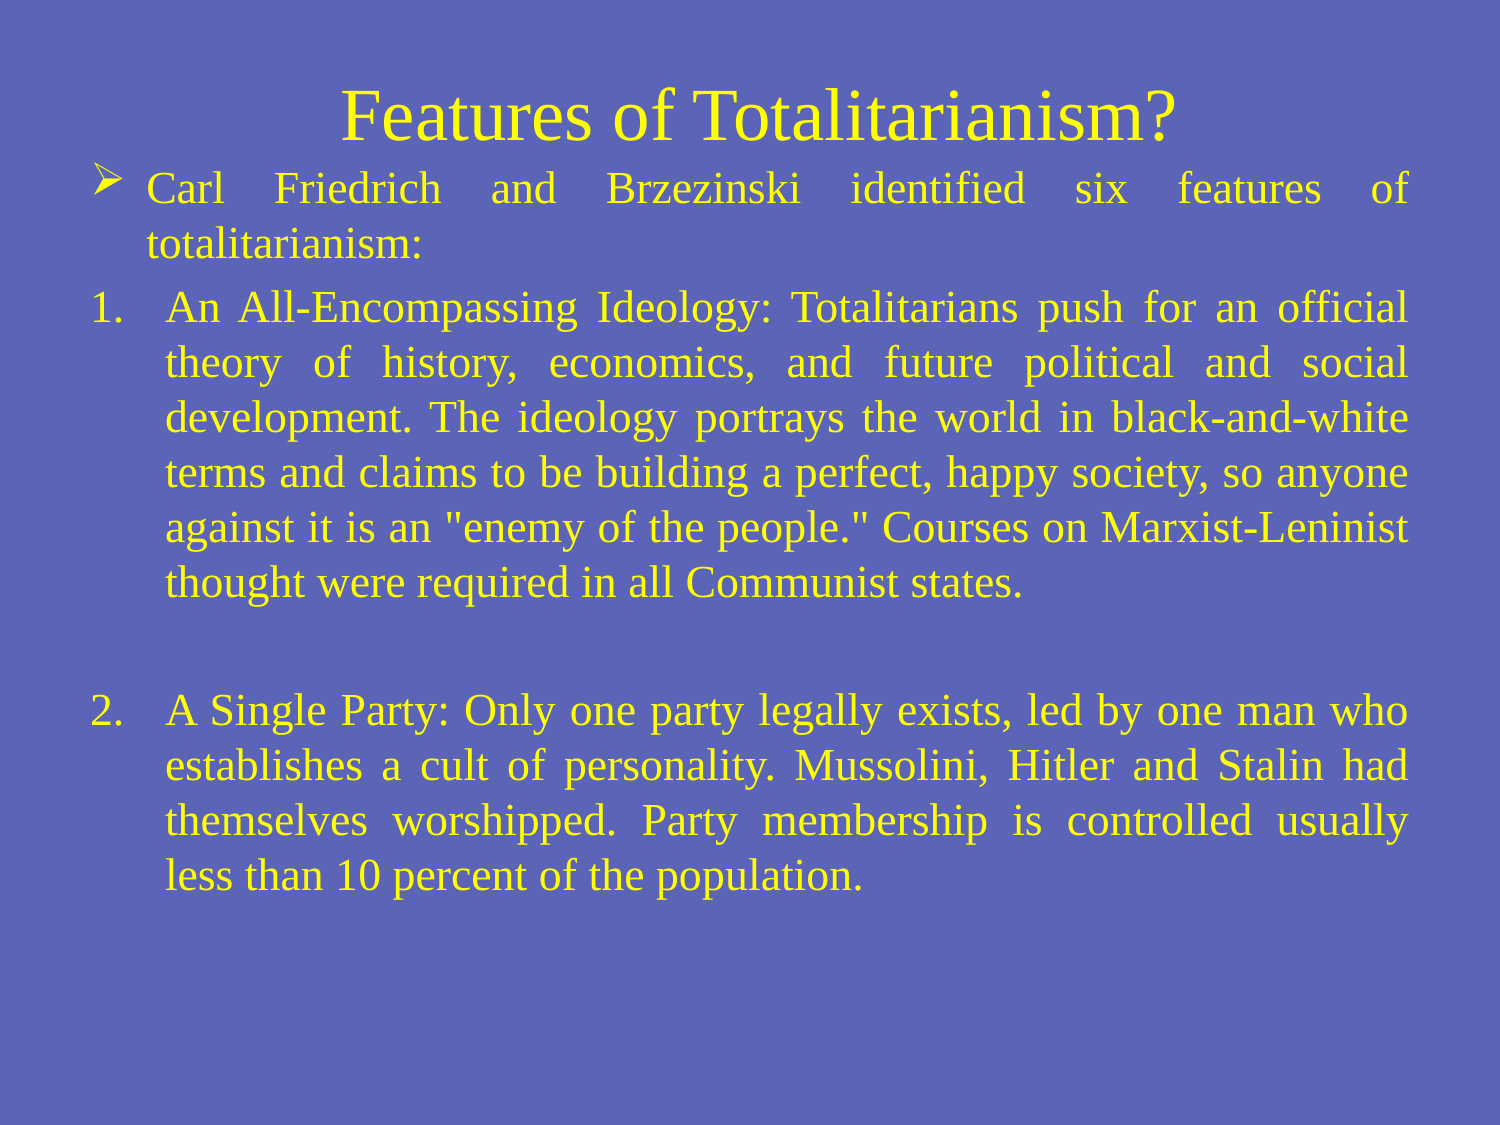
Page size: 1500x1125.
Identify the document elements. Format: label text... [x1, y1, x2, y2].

list Carl Friedrich and Brzezinski identified six features of totalitarianism: An All-Encompassing Ideology: Totalitarians push for an official theory of history, economics, and future political and social development. The ideology portrays the world in black-and-white terms and claims to be building a perfect, happy society, so anyone against it is an "enemy of the people." Courses on Marxist-Leninist thought were required in all Communist states. A Single Party: Only one party legally exists, led by one man who establishes a cult of personality. Mussolini, Hitler and Stalin had themselves worshipped. Party membership is controlled usually less than 10 percent of the population. [75, 149, 1425, 1063]
title Features of Totalitarianism? [75, 45, 1425, 149]
